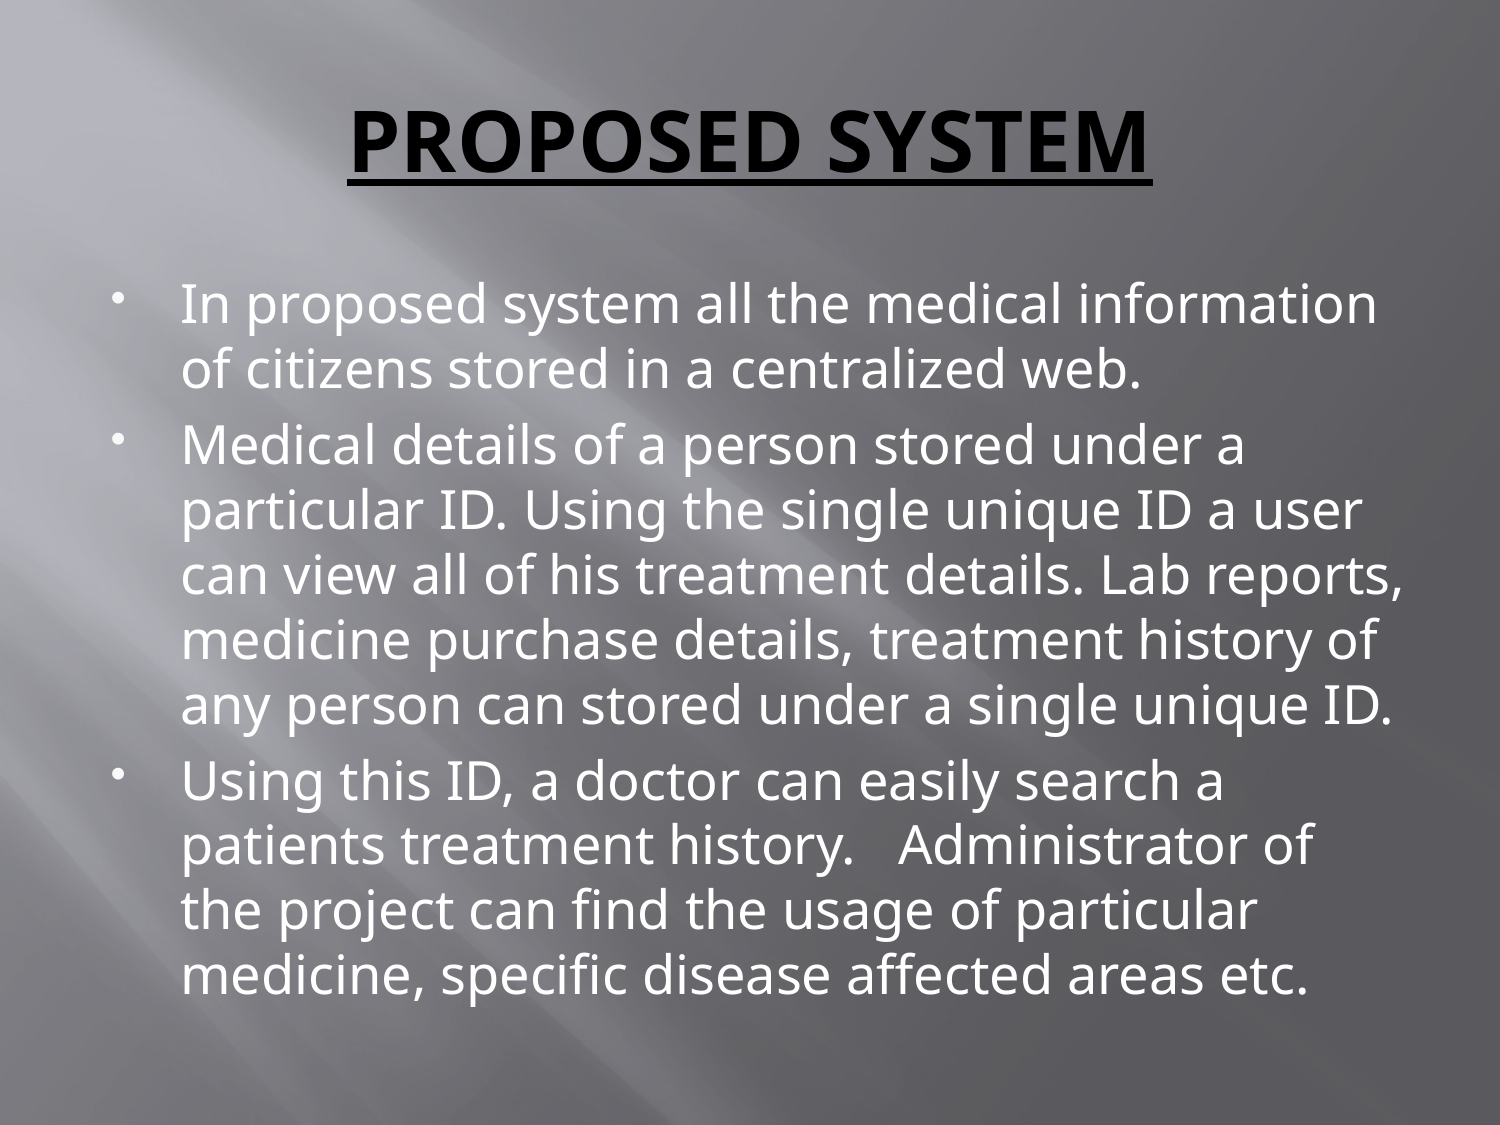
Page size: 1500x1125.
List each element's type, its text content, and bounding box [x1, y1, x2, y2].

list In proposed system all the medical information of citizens stored in a centralized web. Medical details of a person stored under a particular ID. Using the single unique ID a user can view all of his treatment details. Lab reports, medicine purchase details, treatment history of any person can stored under a single unique ID. Using this ID, a doctor can easily search a patients treatment history. Administrator of the project can find the usage of particular medicine, specific disease affected areas etc. [75, 262, 1425, 1035]
title PROPOSED SYSTEM [75, 45, 1425, 233]
